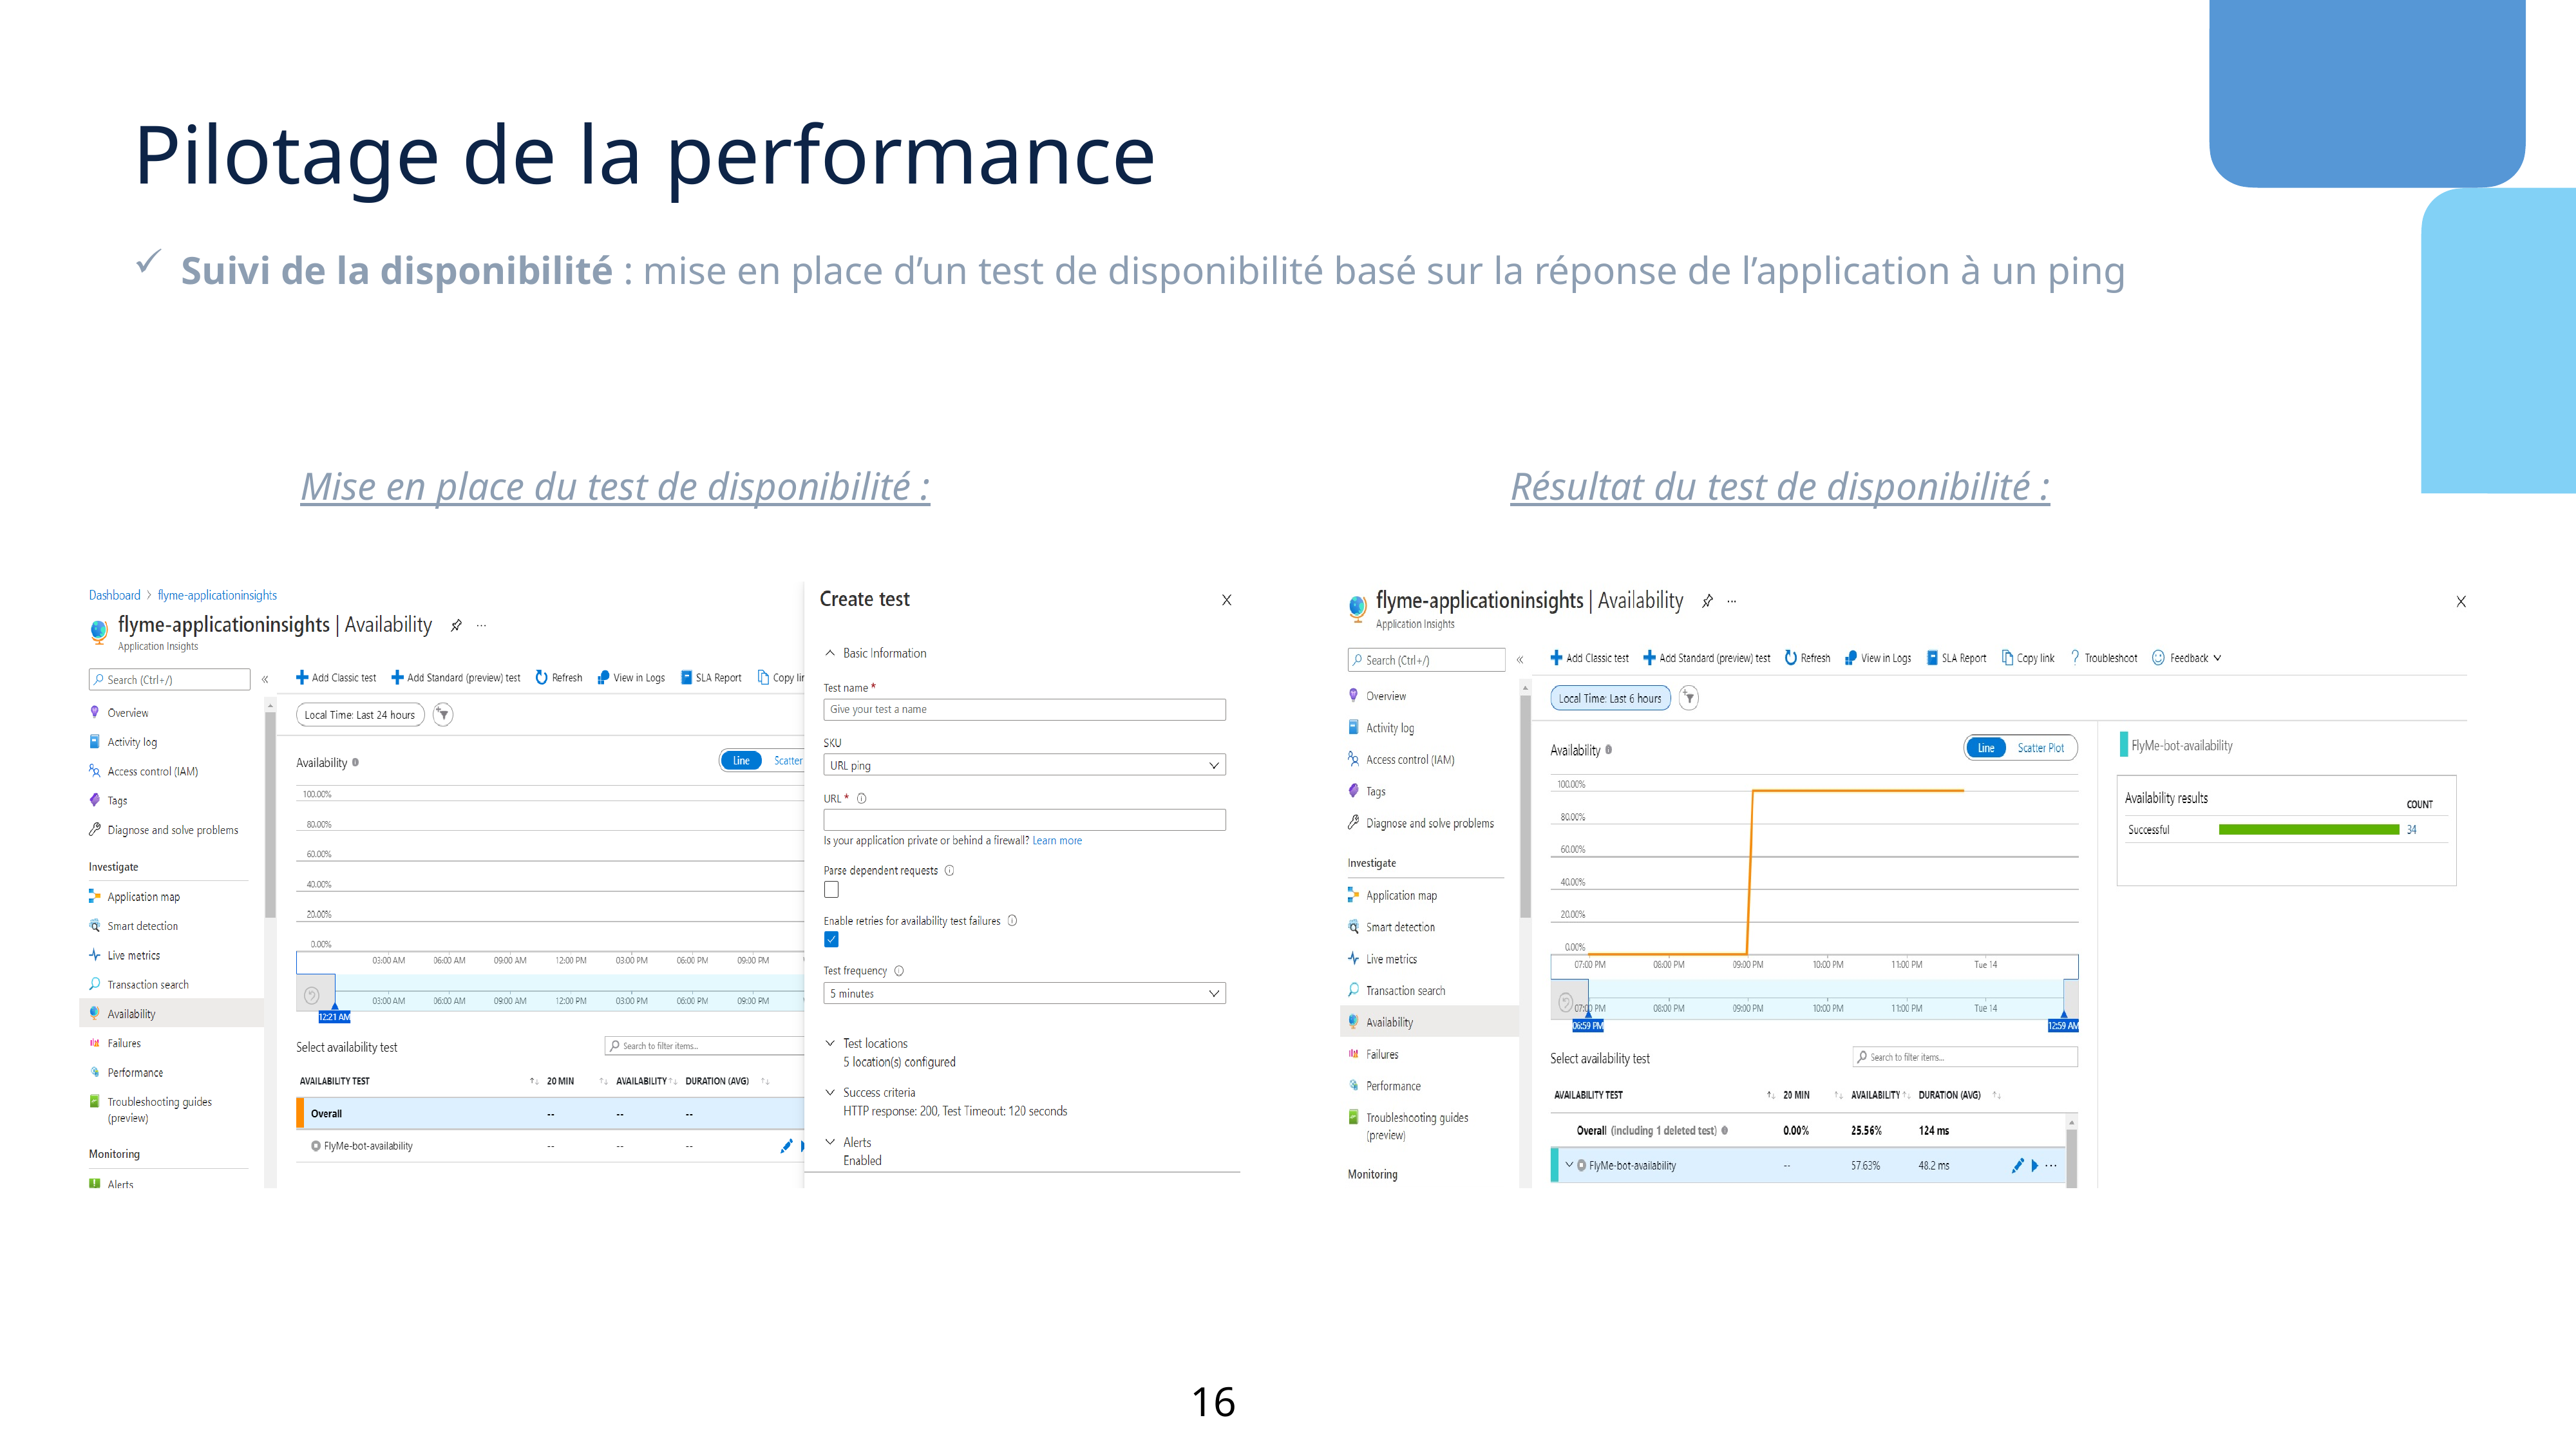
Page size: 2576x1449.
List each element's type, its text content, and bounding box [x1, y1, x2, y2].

picture [79, 582, 1240, 1188]
picture [1340, 582, 2467, 1188]
text_box 16 [1182, 1371, 1245, 1430]
text_box Suivi de la disponibilité : mise en place d’un test de disponibilité basé sur la réponse de l’application à un ping Mise en place du test de disponibilité : Résultat du test de disponibilité : [128, 232, 2353, 621]
text_box Pilotage de la performance [128, 97, 2244, 205]
text_box [2209, 0, 2526, 188]
text_box [2421, 187, 2576, 494]
